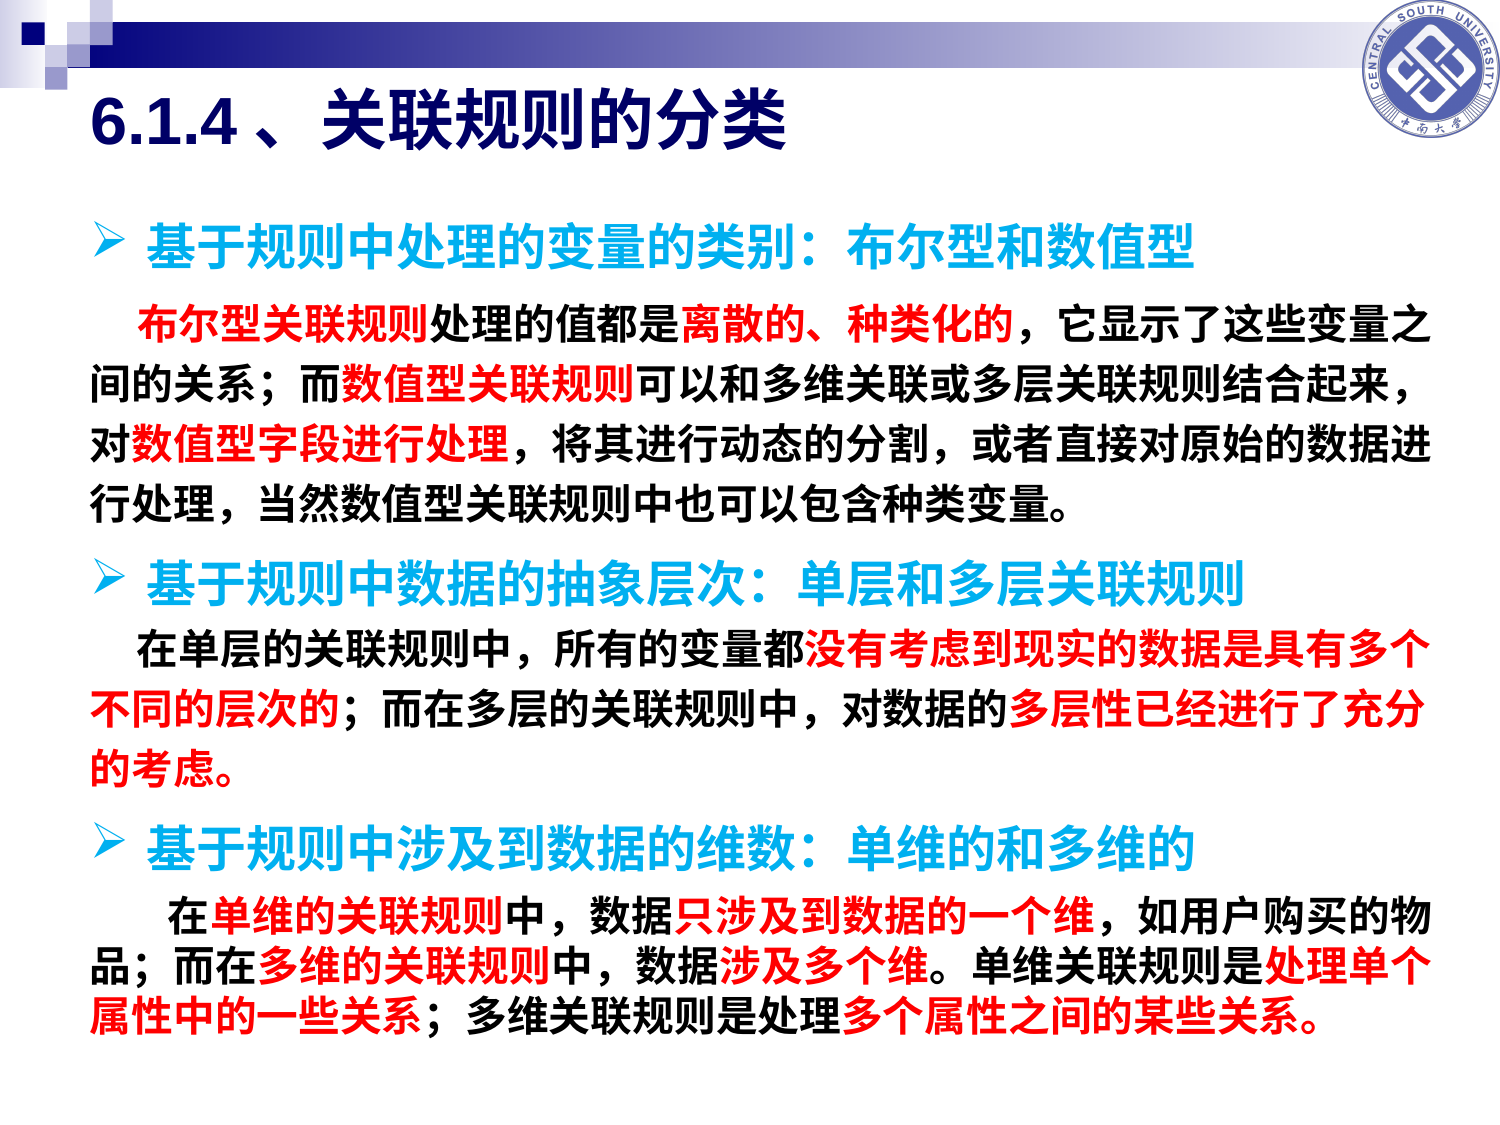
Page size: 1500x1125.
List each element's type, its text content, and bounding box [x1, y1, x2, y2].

text_box 基于规则中处理的变量的类别：布尔型和数值型 布尔型关联规则处理的值都是离散的、种类化的，它显示了这些变量之间的关系；而数值型关联规则可以和多维关联或多层关联规则结合起来，对数值型字段进行处理，将其进行动态的分割，或者直接对原始的数据进行处理，当然数值型关联规则中也可以包含种类变量。 基于规则中数据的抽象层次：单层和多层关联规则 在单层的关联规则中，所有的变量都没有考虑到现实的数据是具有多个不同的层次的；而在多层的关联规则中，对数据的多层性已经进行了充分的考虑。 基于规则中涉及到数据的维数：单维的和多维的 在单维的关联规则中，数据只涉及到数据的一个维，如用户购买的物品；而在多维的关联规则中，数据涉及多个维。单维关联规则是处理单个属性中的一些关系；多维关联规则是处理多个属性之间的某些关系。 [75, 208, 1447, 1110]
text_box 6.1.4、关联规则的分类 [74, 75, 1425, 161]
picture [1362, 0, 1500, 138]
